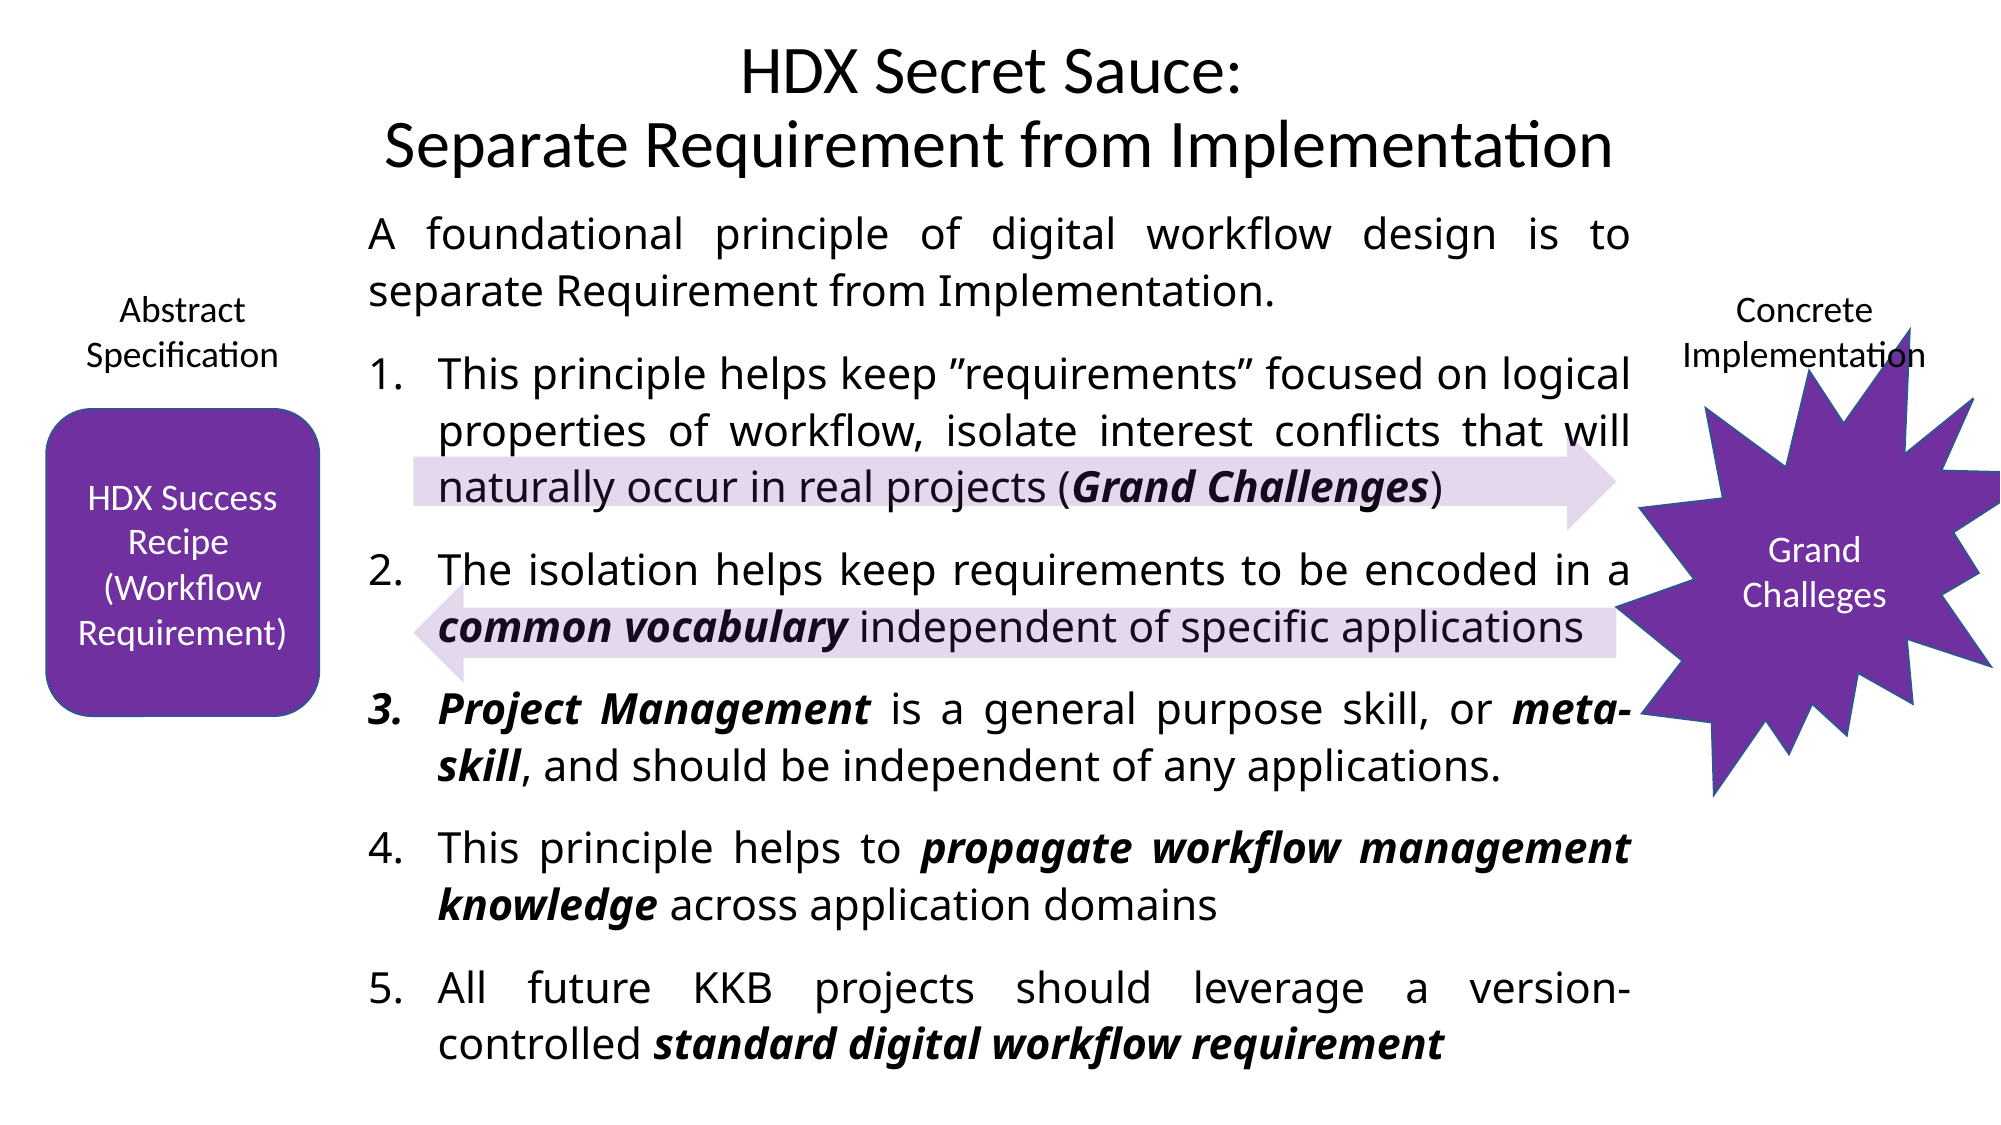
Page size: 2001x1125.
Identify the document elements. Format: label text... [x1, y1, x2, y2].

text_box [412, 429, 1618, 534]
text_box Concrete Implementation [1667, 277, 1942, 382]
text_box [411, 579, 1618, 686]
text_box Grand Challeges [1616, 382, 2000, 798]
text_box Abstract Specification [71, 277, 295, 382]
title HDX Secret Sauce: Separate Requirement from Implementation [353, 0, 1647, 194]
text_box HDX Success Recipe (Workflow Requirement) [45, 408, 321, 718]
list A foundational principle of digital workflow design is to separate Requirement from Implementation. This principle helps keep ”requirements” focused on logical properties of workflow, isolate interest conflicts that will naturally occur in real projects (Grand Challenges) The isolation helps keep requirements to be encoded in a common vocabulary independent of specific applications Project Management is a general purpose skill, or meta-skill, and should be independent of any applications. This principle helps to propagate workflow management knowledge across application domains All future KKB projects should leverage a version-controlled standard digital workflow requirement [353, 194, 1647, 1088]
